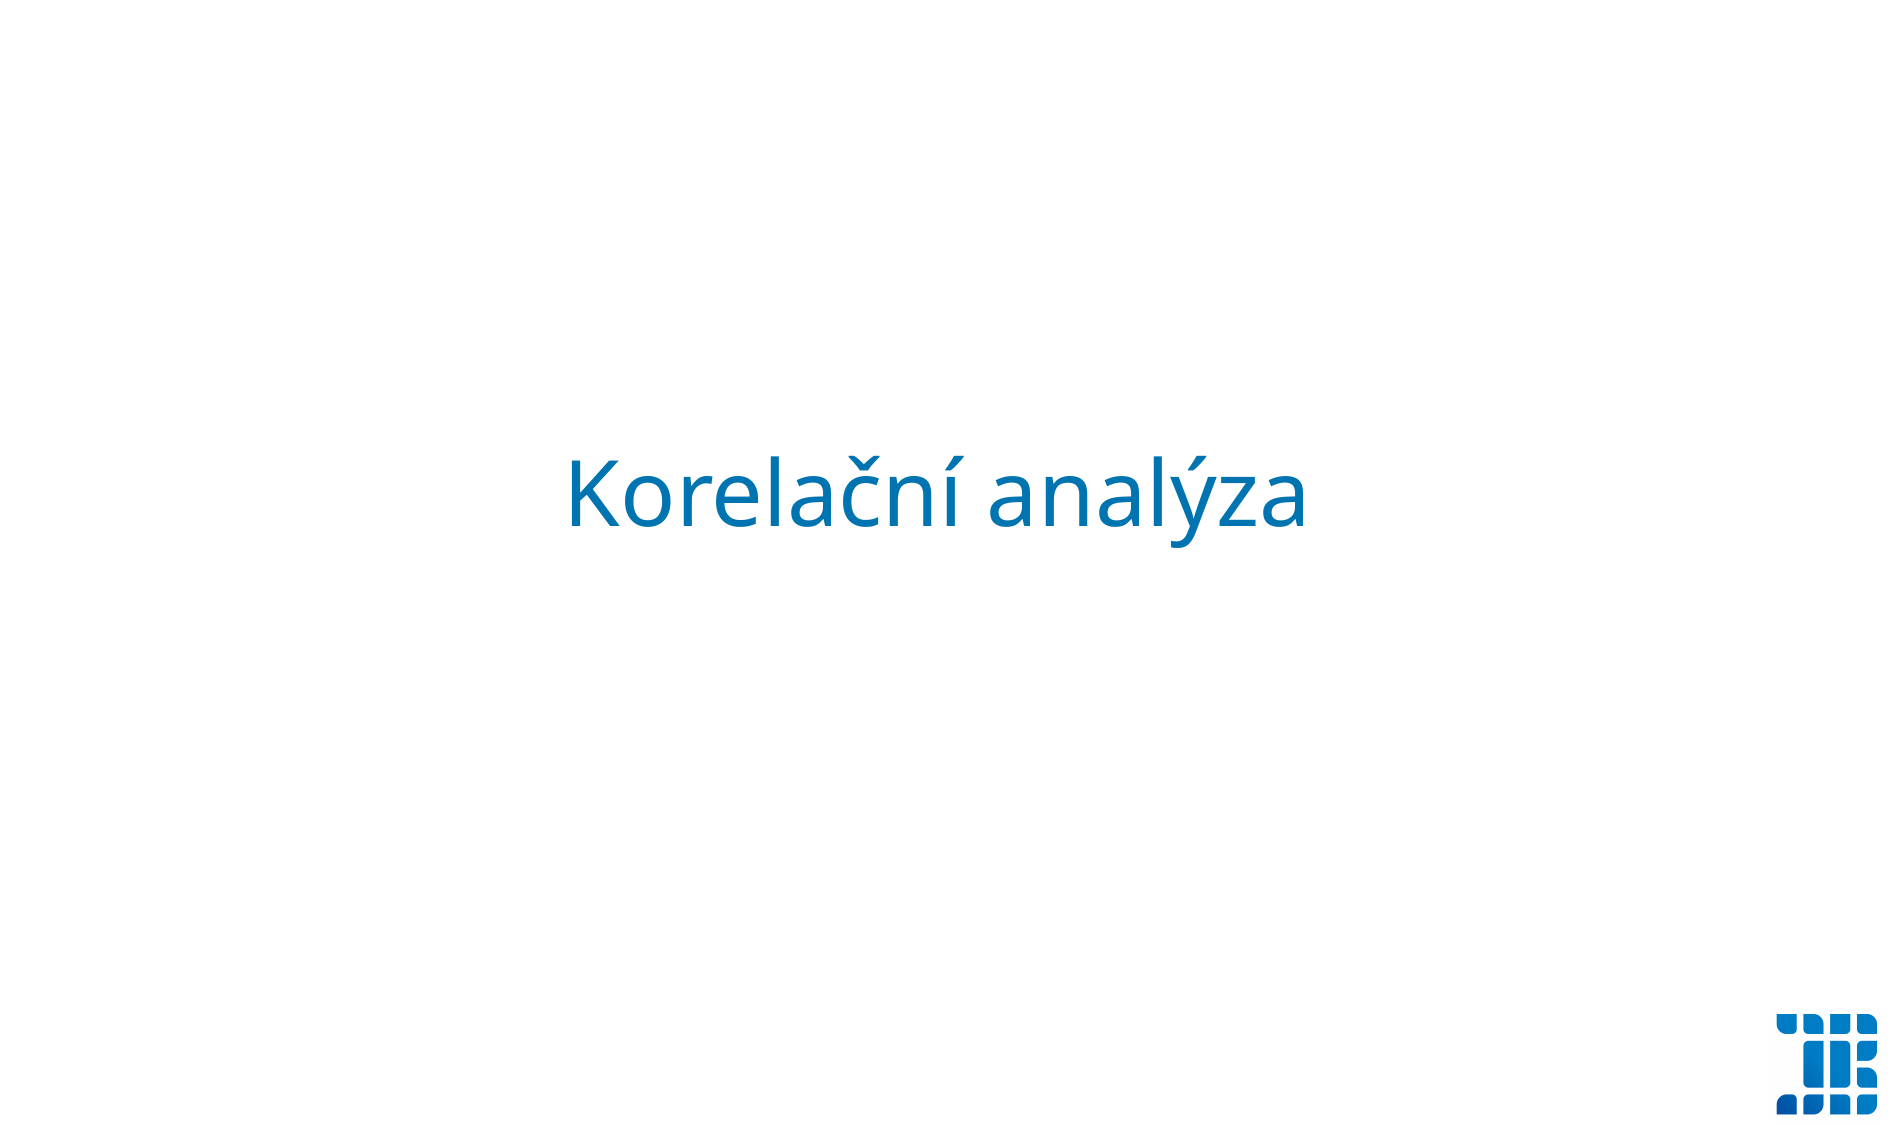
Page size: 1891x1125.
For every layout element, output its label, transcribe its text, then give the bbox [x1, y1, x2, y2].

picture [1769, 1009, 1885, 1122]
text_box Korelační analýza [526, 429, 1350, 565]
